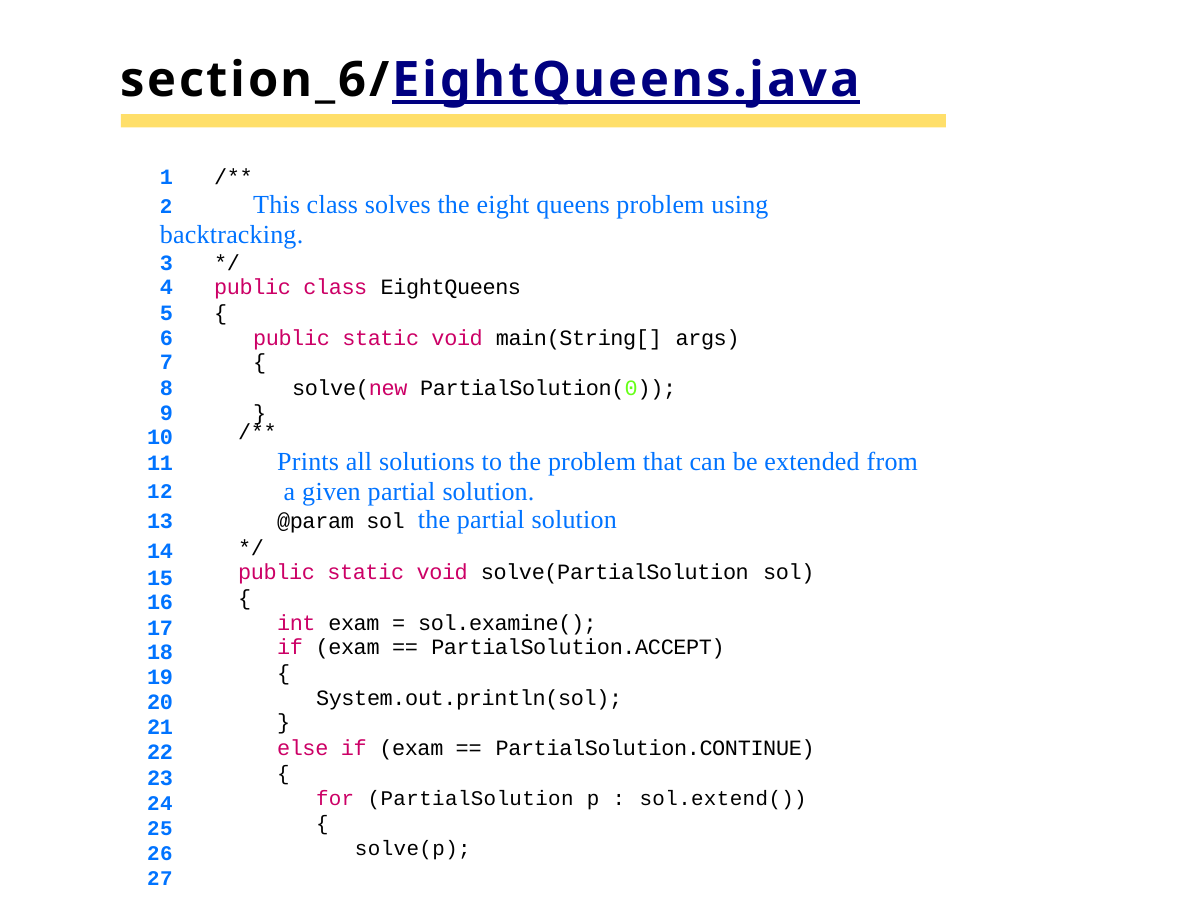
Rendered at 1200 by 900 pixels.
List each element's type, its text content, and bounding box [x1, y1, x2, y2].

text_box /** Prints all solutions to the problem that can be extended from a given partial solution. @param sol the partial solution */ public static void solve(PartialSolution sol) { int exam = sol.examine(); if (exam == PartialSolution.ACCEPT) { System.out.println(sol); } else if (exam == PartialSolution.CONTINUE) { for (PartialSolution p : sol.extend()) { solve(p); [235, 418, 924, 860]
title section_6/EightQueens.java [118, 47, 1082, 198]
text_box 1 /** 2 This class solves the eight queens problem using backtracking. 3 */ 4 public class EightQueens 5 { 6 public static void main(String[] args) 7 { 8 solve(new PartialSolution(0)); 9 } 10 11 12 13 14 15 16 17 18 19 20 21 22 23 24 25 26 27 [145, 163, 911, 890]
